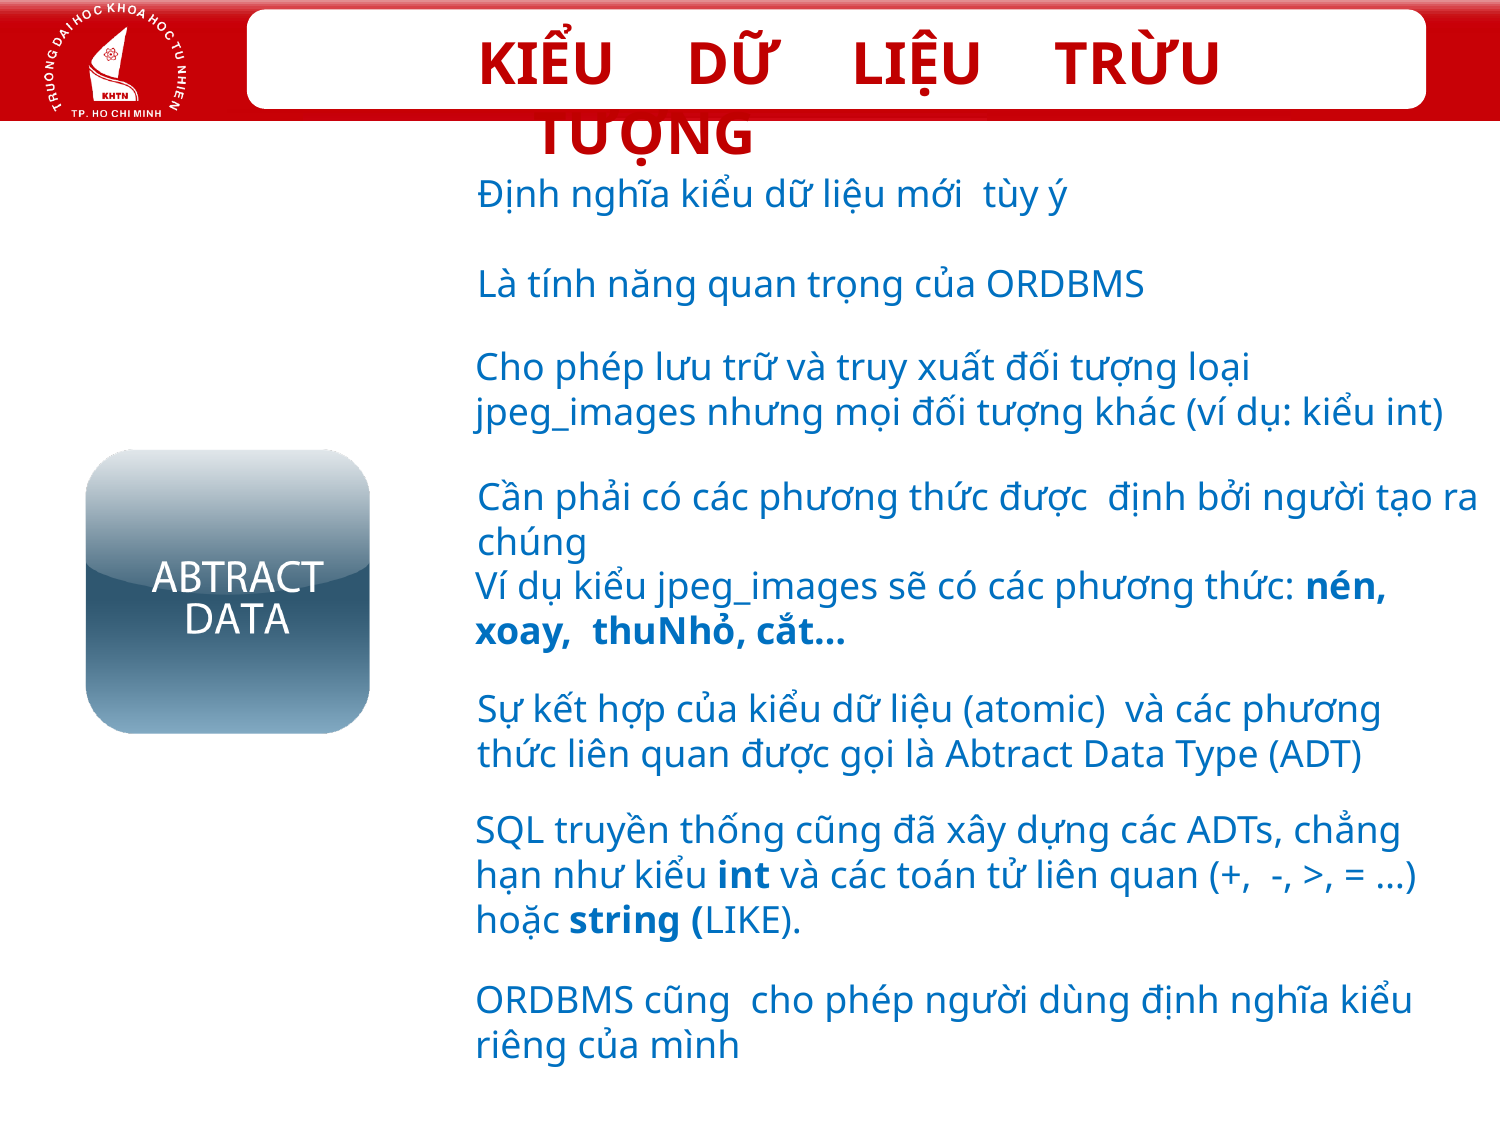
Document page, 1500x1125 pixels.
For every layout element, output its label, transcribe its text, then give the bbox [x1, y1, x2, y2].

text_box Là tính năng quan trọng của ORDBMS [462, 252, 1279, 313]
text_box Sự kết hợp của kiểu dữ liệu (atomic) và các phương thức liên quan được gọi là Abtract Data Type (ADT) [462, 677, 1465, 783]
text_box Cho phép lưu trữ và truy xuất đối tượng loại jpeg_images nhưng mọi đối tượng khác (ví dụ: kiểu int) [460, 335, 1463, 440]
text_box SQL truyền thống cũng đã xây dựng các ADTs, chẳng hạn như kiểu int và các toán tử liên quan (+, -, >, = …) hoặc string (LIKE). [460, 798, 1463, 949]
text_box Định nghĩa kiểu dữ liệu mới tùy ý [462, 162, 1279, 223]
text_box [24, 449, 438, 799]
text_box ORDBMS cũng cho phép người dùng định nghĩa kiểu riêng của mình [460, 968, 1463, 1074]
text_box Ví dụ kiểu jpeg_images sẽ có các phương thức: nén, xoay, thuNhỏ, cắt… [460, 554, 1463, 660]
text_box Cần phải có các phương thức được định bởi người tạo ra chúng [462, 465, 1500, 571]
picture [0, 0, 1500, 121]
